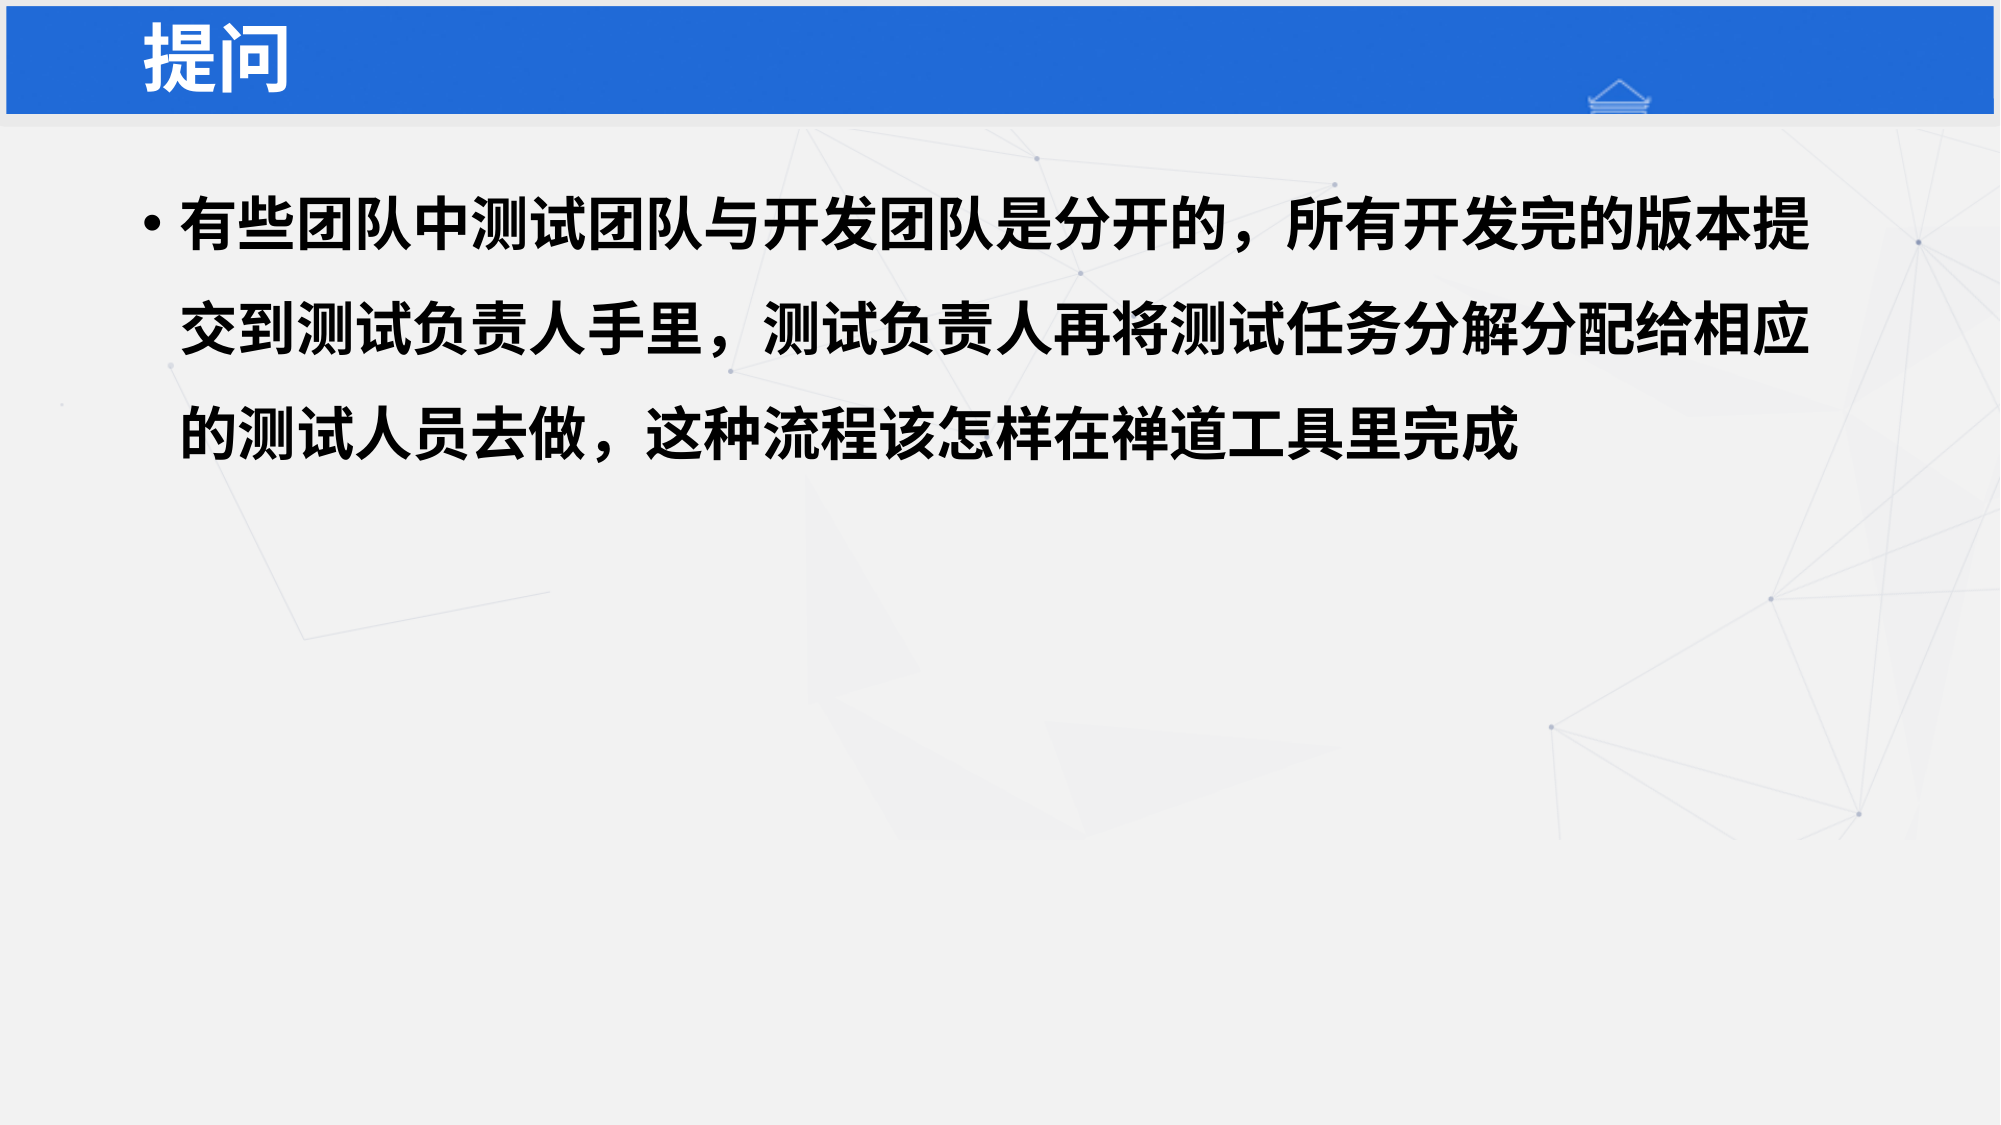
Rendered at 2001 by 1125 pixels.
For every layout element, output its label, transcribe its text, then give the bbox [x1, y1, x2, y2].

picture [7, 7, 1993, 114]
title 提问 [142, 21, 1505, 108]
picture [0, 129, 2000, 840]
list 有些团队中测试团队与开发团队是分开的，所有开发完的版本提交到测试负责人手里，测试负责人再将测试任务分解分配给相应的测试人员去做，这种流程该怎样在禅道工具里完成 [142, 152, 1819, 914]
